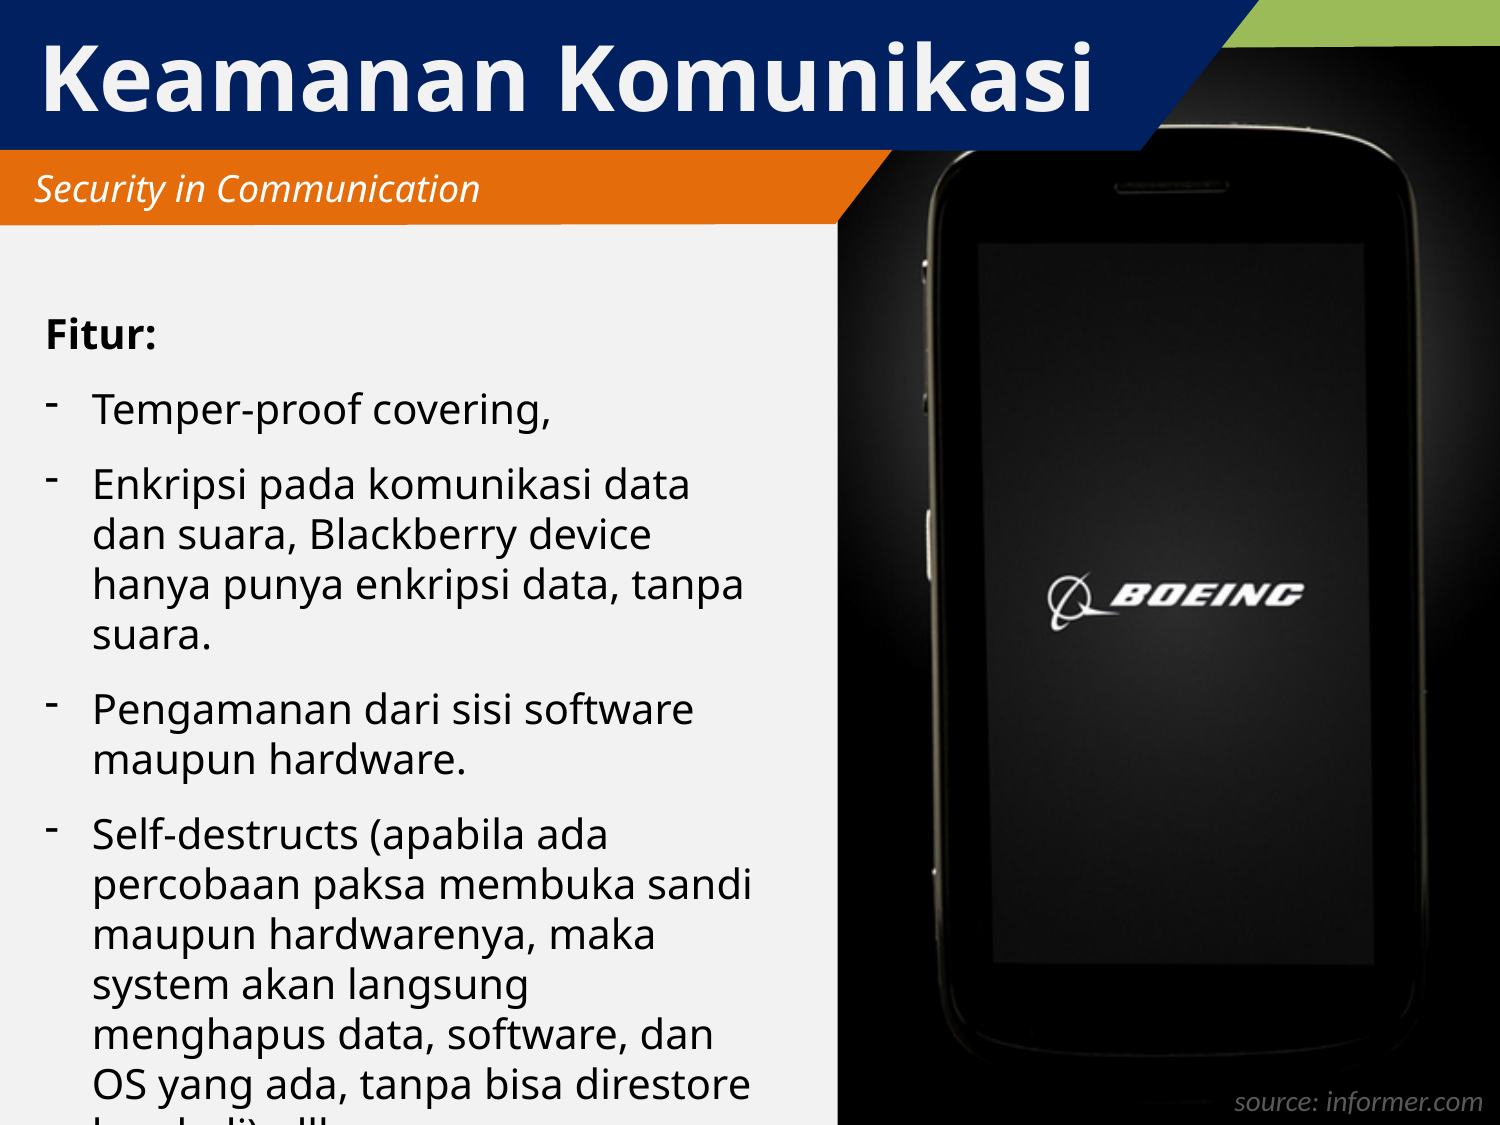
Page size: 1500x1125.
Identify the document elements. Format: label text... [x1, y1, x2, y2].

text_box Security in Communication [0, 147, 832, 228]
picture [837, 24, 1500, 1125]
text_box Fitur: Temper-proof covering, Enkripsi pada komunikasi data dan suara, Blackberry device hanya punya enkripsi data, tanpa suara. Pengamanan dari sisi software maupun hardware. Self-destructs (apabila ada percobaan paksa membuka sandi maupun hardwarenya, maka system akan langsung menghapus data, software, dan OS yang ada, tanpa bisa direstore kembali), dll [30, 299, 788, 1125]
title Keamanan Komunikasi [0, 0, 1500, 147]
